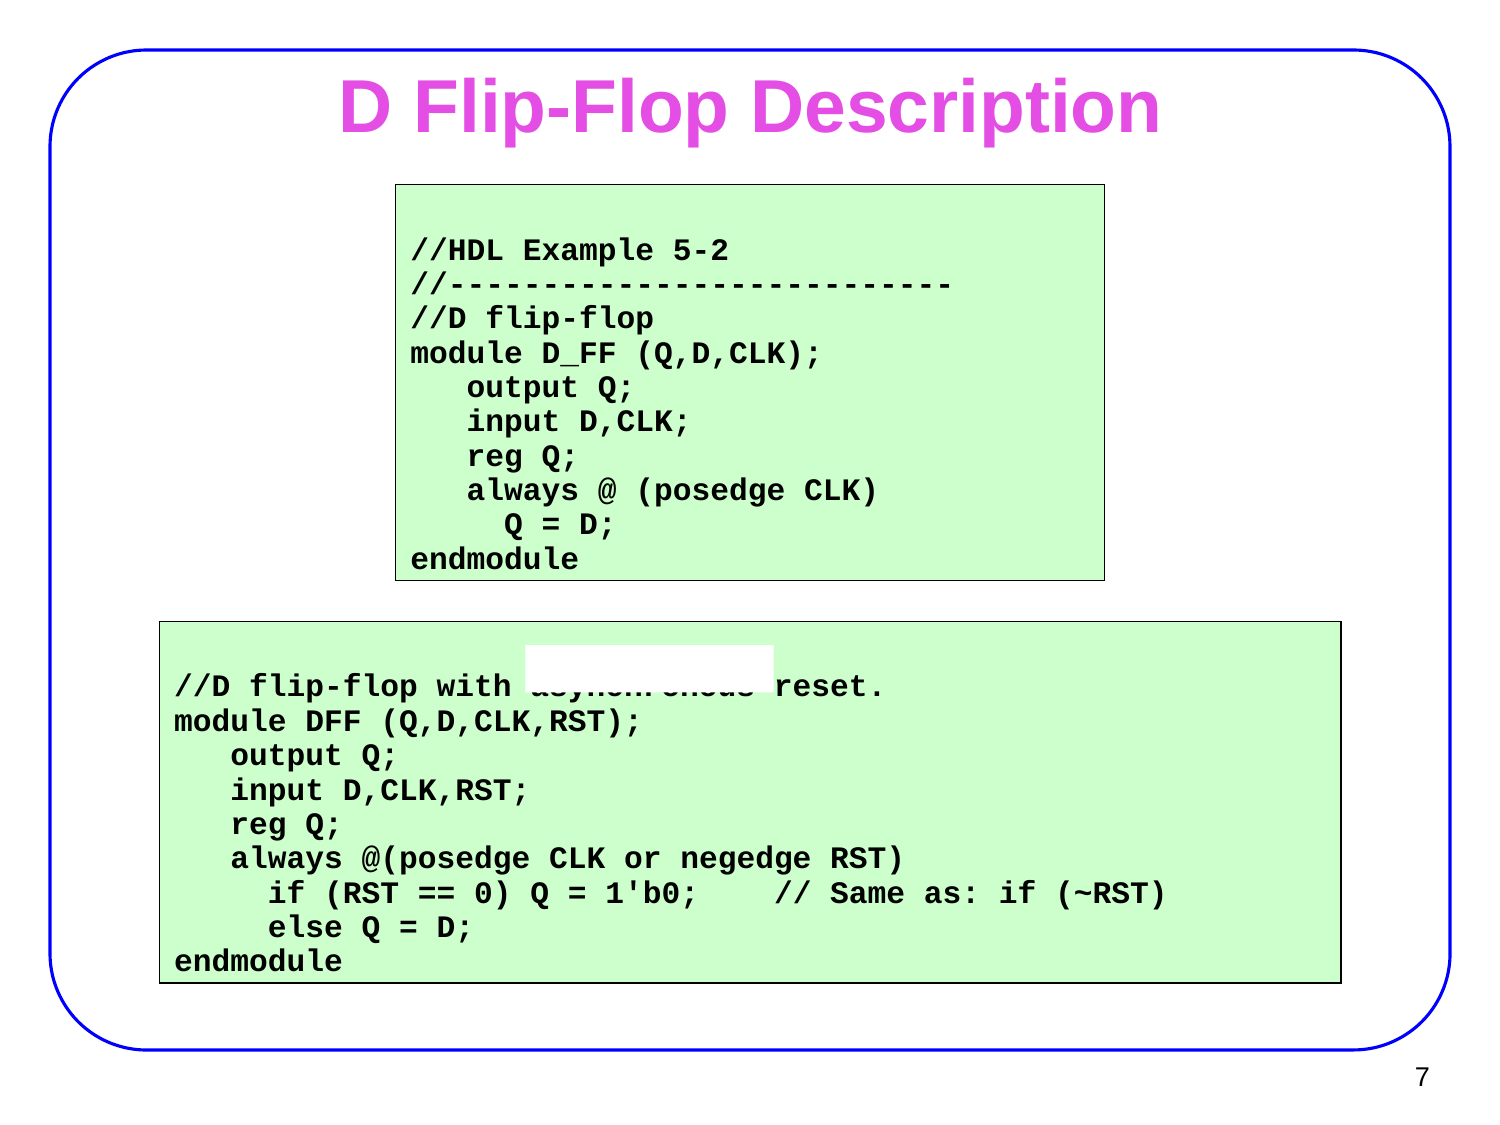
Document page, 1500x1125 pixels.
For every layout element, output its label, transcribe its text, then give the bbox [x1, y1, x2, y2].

text_box //D flip-flop with asynchronous reset. module DFF (Q,D,CLK,RST); output Q; input D,CLK,RST; reg Q; always @(posedge CLK or negedge RST) if (RST == 0) Q = 1'b0; // Same as: if (~RST) else Q = D; endmodule [159, 621, 1341, 984]
title D Flip-Flop Description [113, 66, 1389, 140]
slide_number 7 [1351, 1047, 1444, 1104]
text_box //HDL Example 5-2 //--------------------------- //D flip-flop module D_FF (Q,D,CLK); output Q; input D,CLK; reg Q; always @ (posedge CLK) Q = D; endmodule [395, 184, 1105, 581]
text_box [525, 645, 774, 693]
